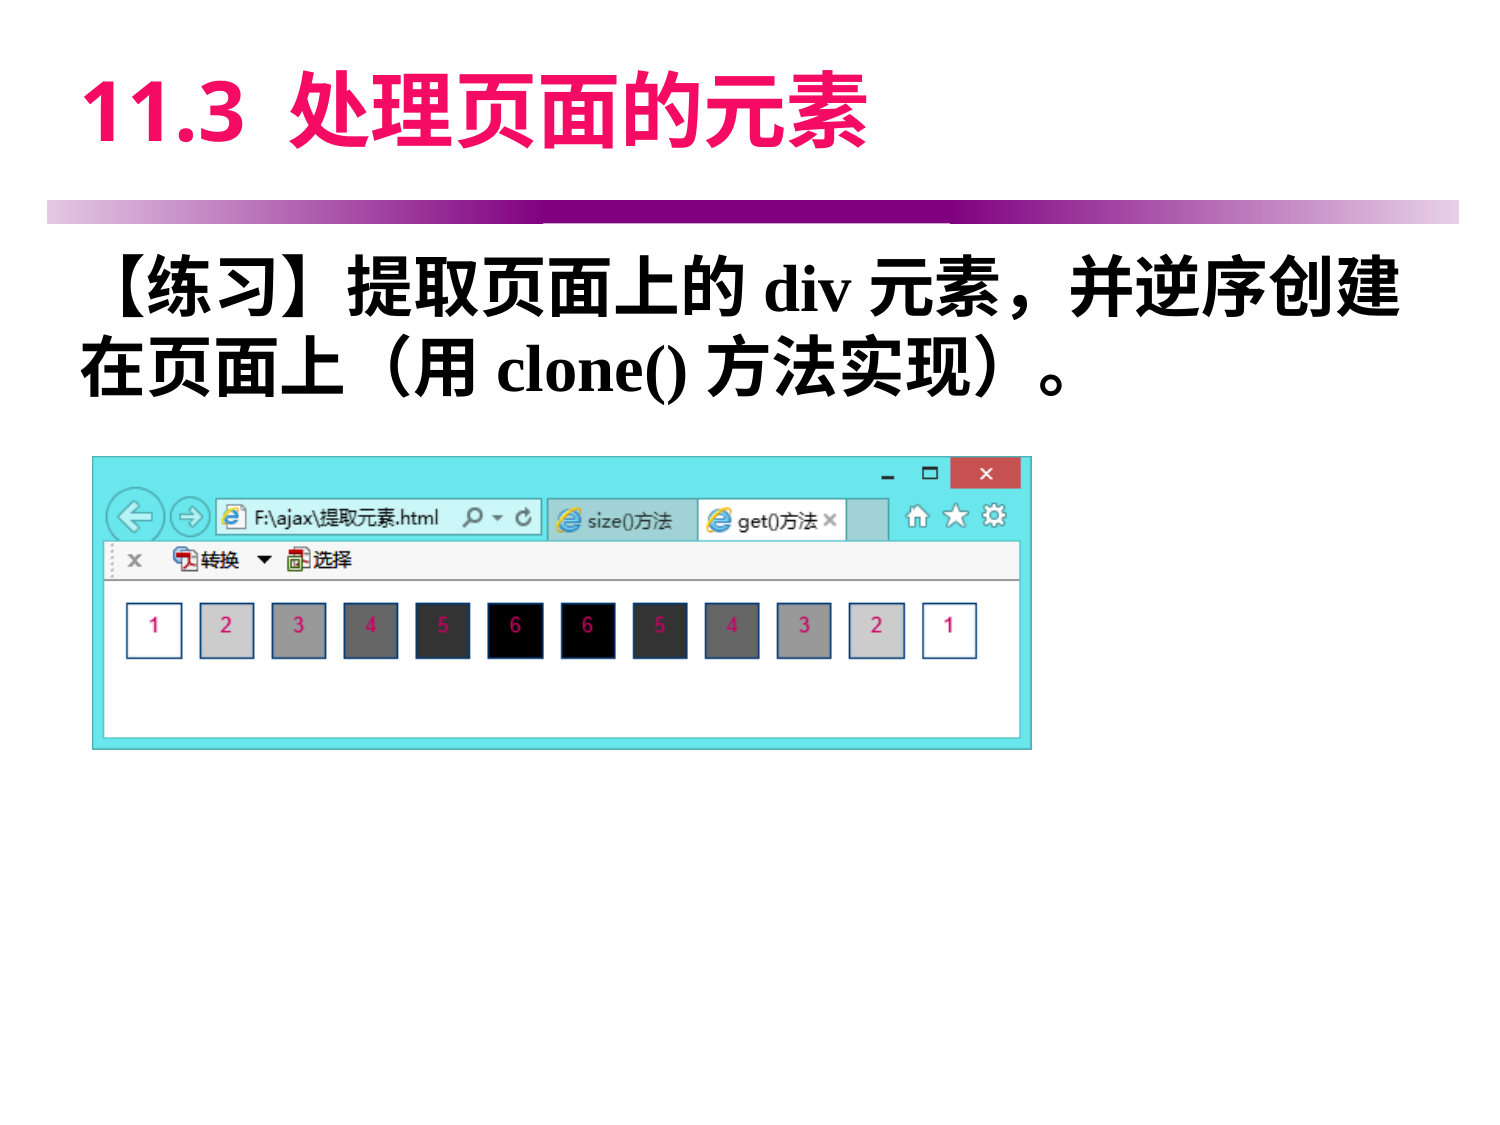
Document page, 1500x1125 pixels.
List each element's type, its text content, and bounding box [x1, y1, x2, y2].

title 11.3 处理页面的元素 [64, 24, 1424, 193]
picture [92, 455, 1033, 751]
list 【练习】提取页面上的div元素，并逆序创建在页面上（用clone()方法实现）。 [64, 237, 1447, 1071]
